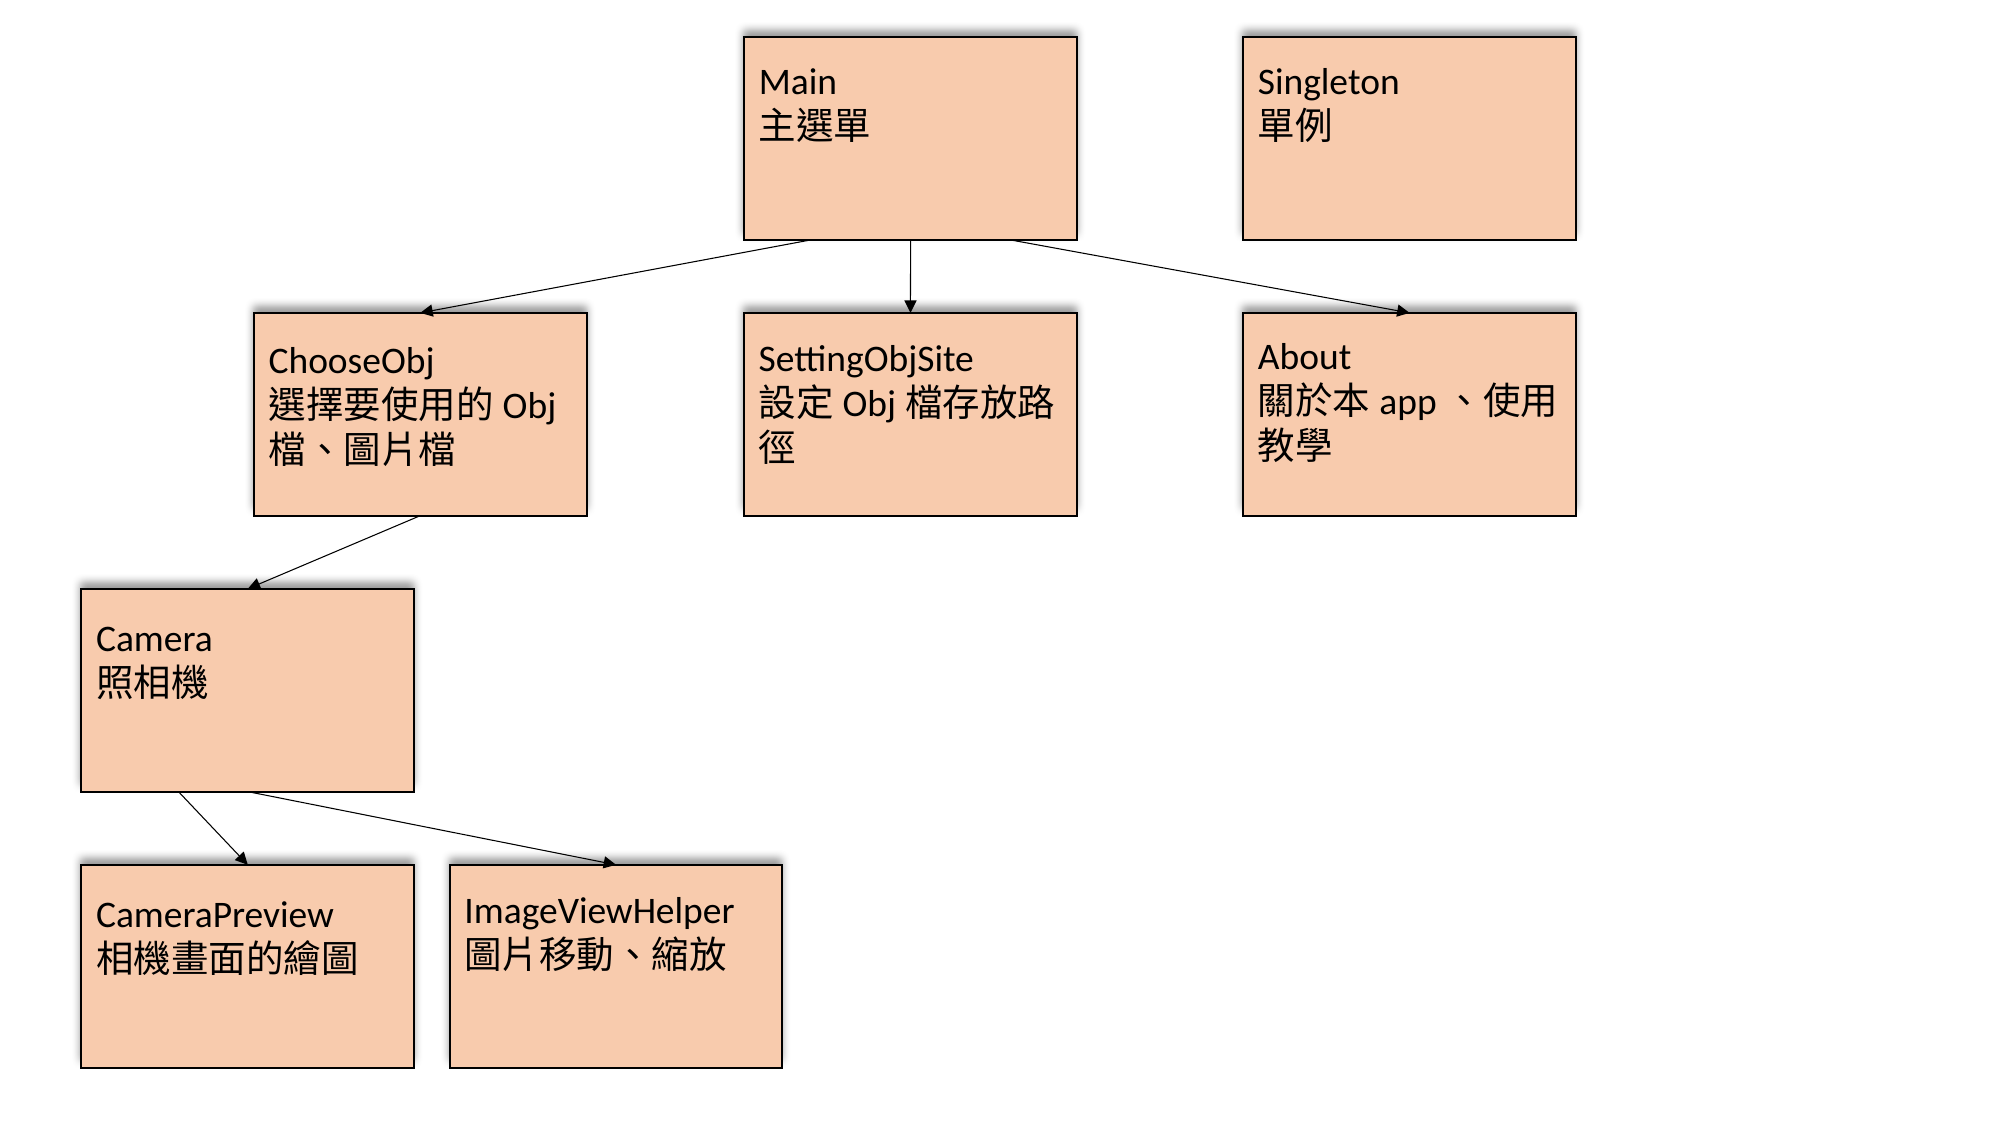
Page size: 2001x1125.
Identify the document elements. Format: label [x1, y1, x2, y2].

text_box [744, 36, 1078, 240]
text_box [253, 312, 587, 516]
text_box [420, 239, 812, 313]
text_box [81, 864, 415, 1068]
text_box [178, 791, 247, 865]
text_box [81, 588, 415, 792]
text_box [1243, 312, 1576, 516]
text_box [449, 864, 783, 1068]
text_box [247, 791, 617, 865]
text_box [744, 312, 1077, 516]
text_box [1243, 36, 1576, 240]
text_box [1009, 239, 1410, 313]
text_box [247, 515, 421, 589]
